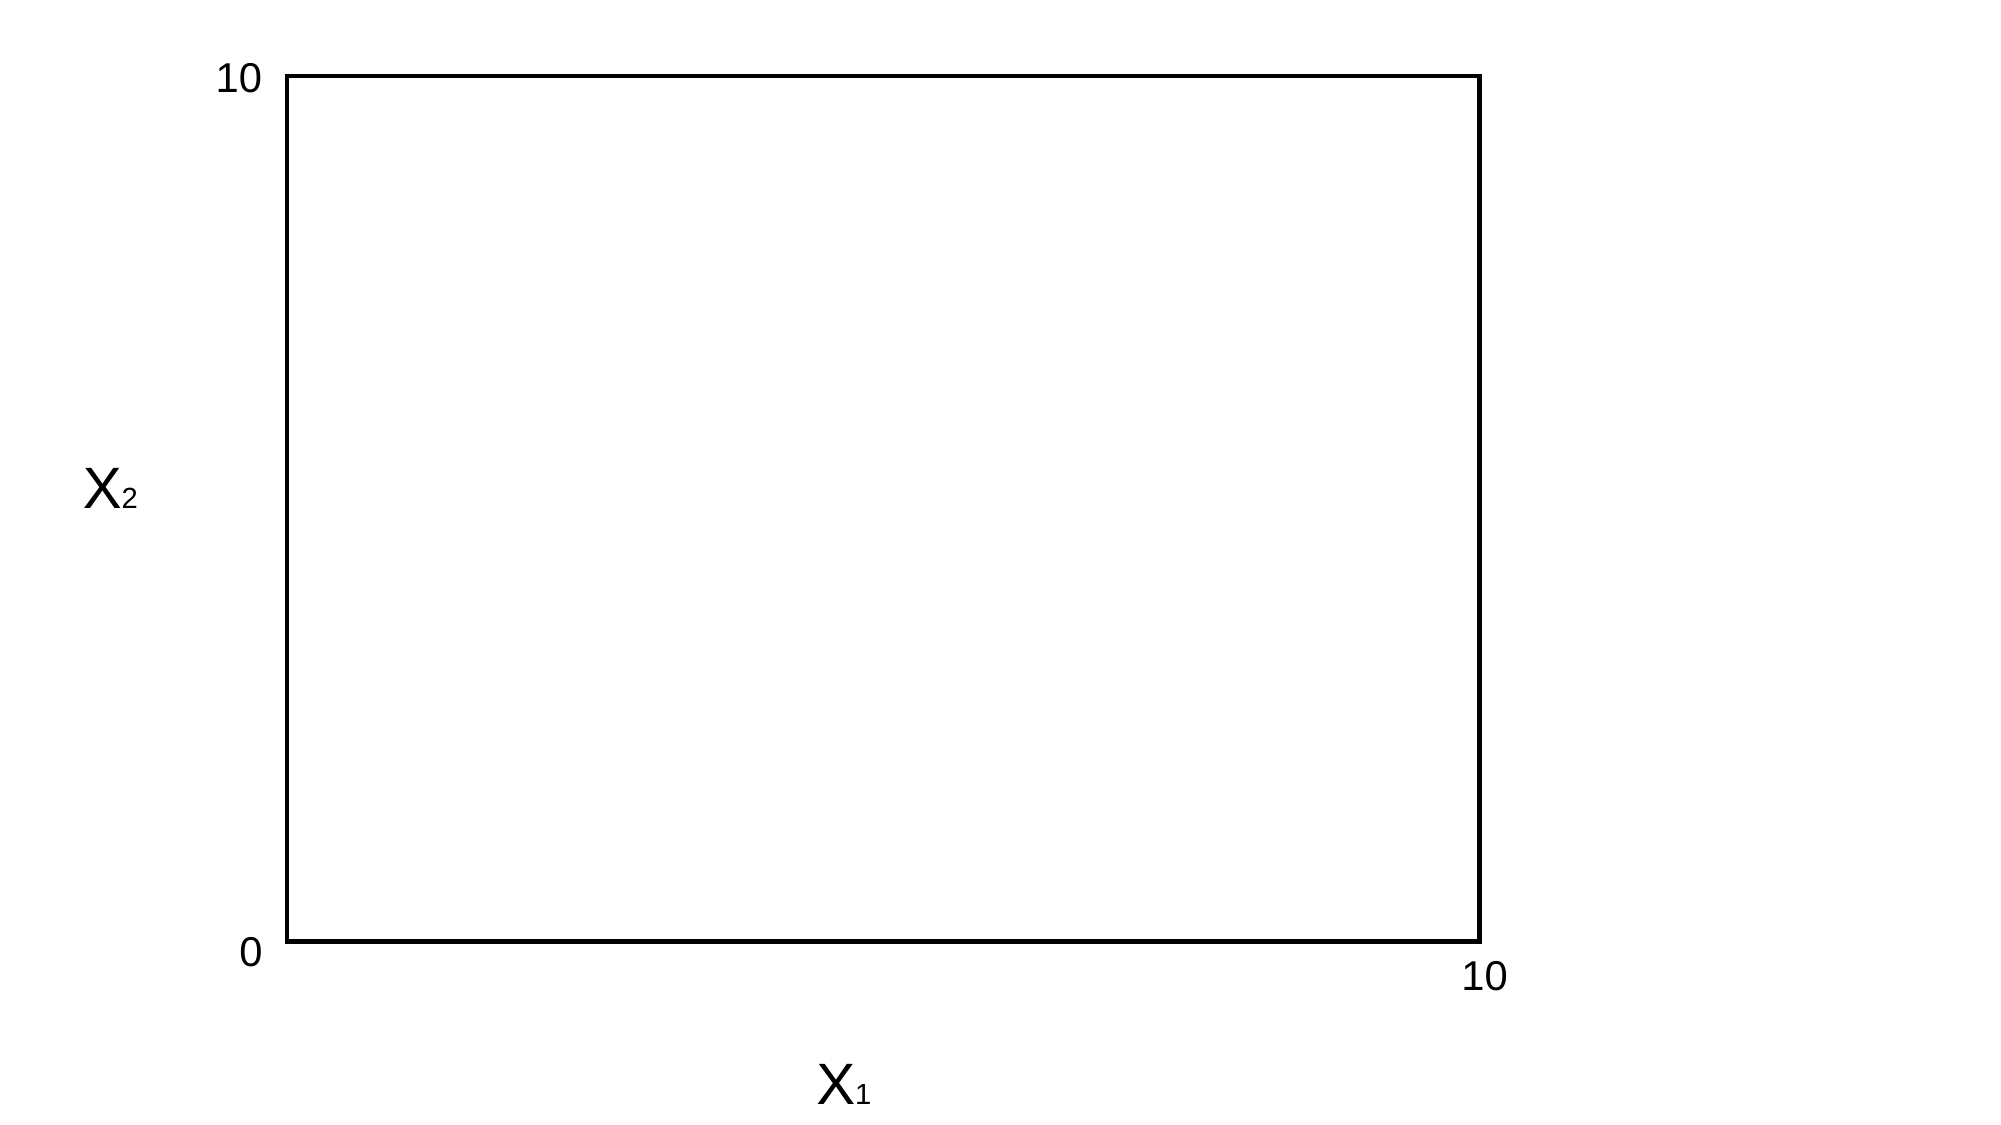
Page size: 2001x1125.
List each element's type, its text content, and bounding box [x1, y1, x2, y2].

text_box 10 [200, 43, 288, 108]
text_box [286, 75, 1481, 942]
text_box X1 [801, 1039, 888, 1124]
text_box 10 [1446, 941, 1534, 1007]
text_box 0 [224, 917, 278, 983]
text_box X2 [68, 443, 155, 528]
